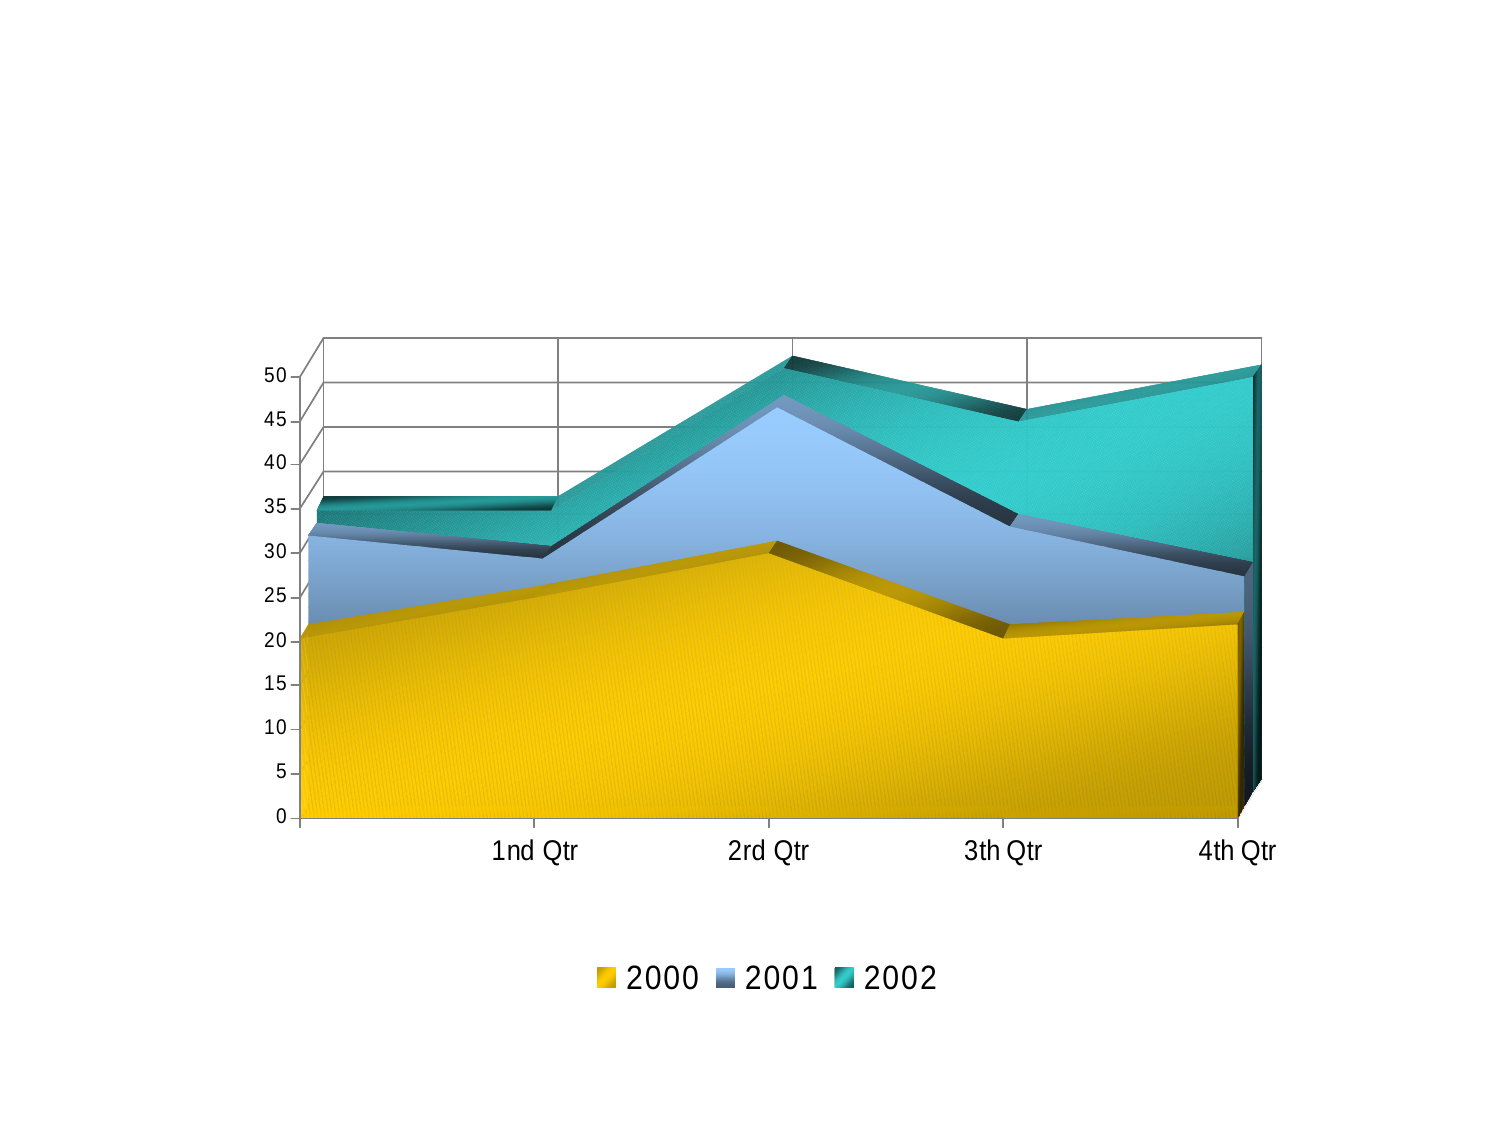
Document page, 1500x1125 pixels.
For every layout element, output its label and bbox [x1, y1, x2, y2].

text_box [224, 252, 1313, 1013]
